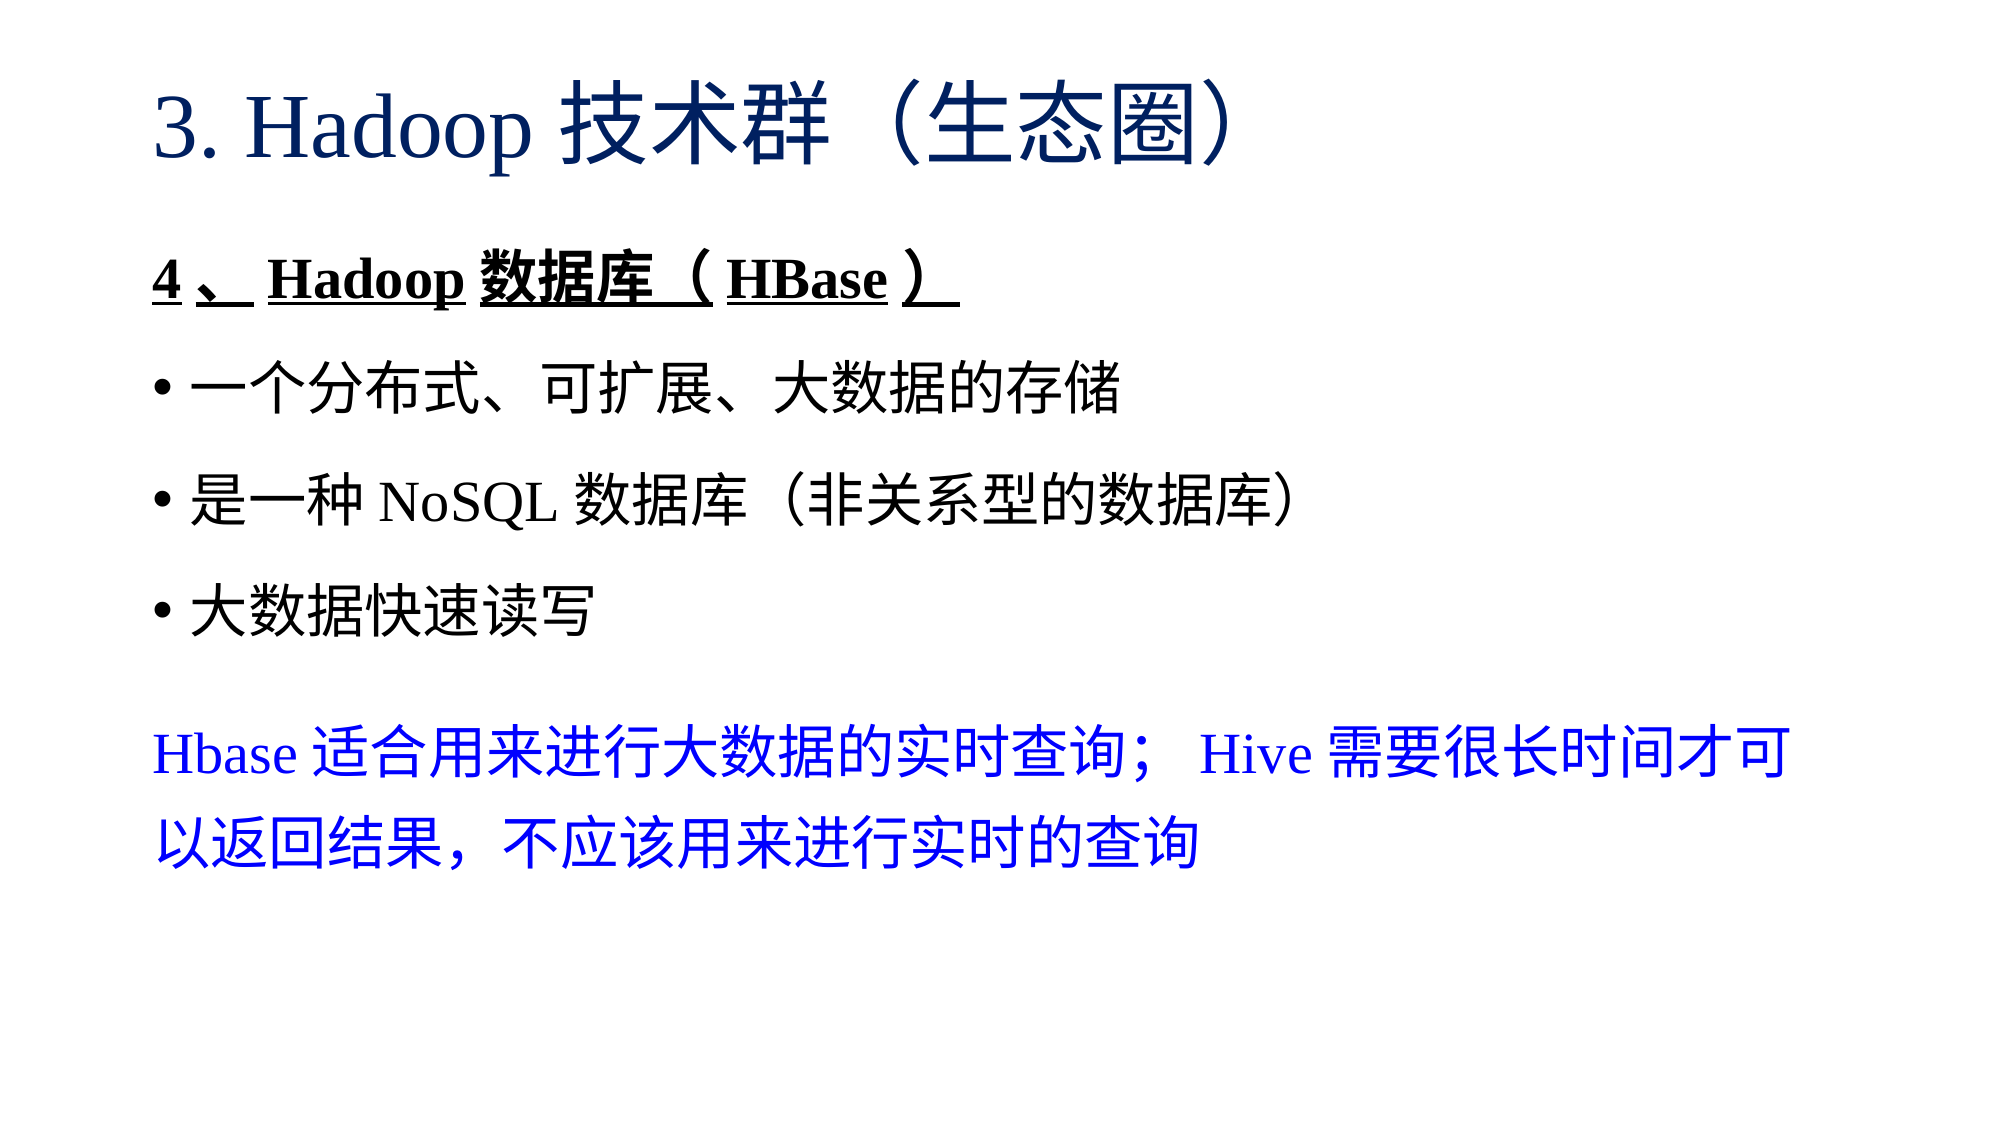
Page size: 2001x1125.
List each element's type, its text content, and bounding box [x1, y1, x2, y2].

list 4、Hadoop数据库（HBase） 一个分布式、可扩展、大数据的存储 是一种NoSQL数据库（非关系型的数据库） 大数据快速读写 Hbase适合用来进行大数据的实时查询；Hive需要很长时间才可以返回结果，不应该用来进行实时的查询 [137, 211, 1863, 1014]
title 3. Hadoop技术群（生态圈） [137, 59, 1863, 197]
